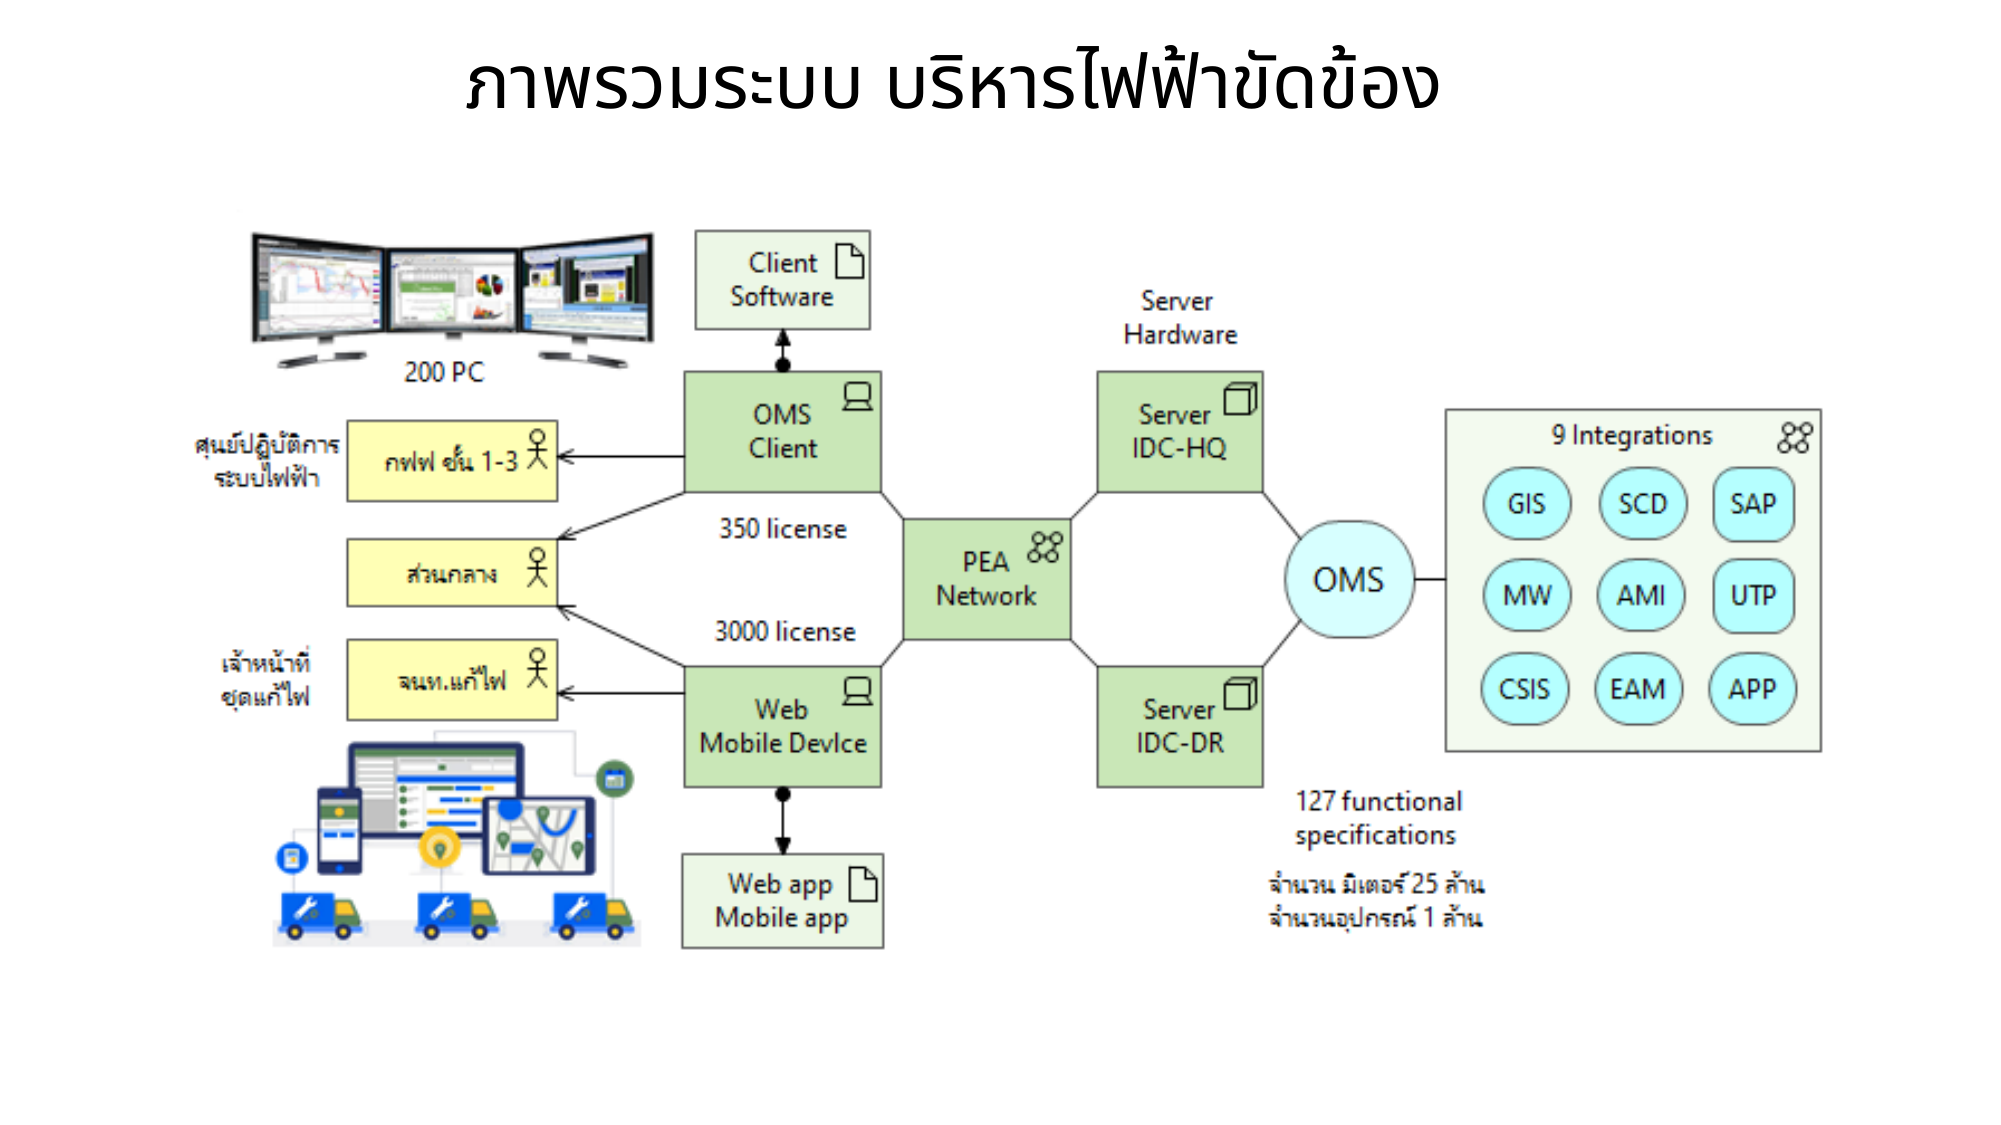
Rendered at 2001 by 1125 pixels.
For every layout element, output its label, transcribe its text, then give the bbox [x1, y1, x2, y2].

text_box ภาพรวมระบบ บริหารไฟฟ้าขัดข้อง [450, 25, 1459, 131]
picture [155, 188, 1845, 973]
